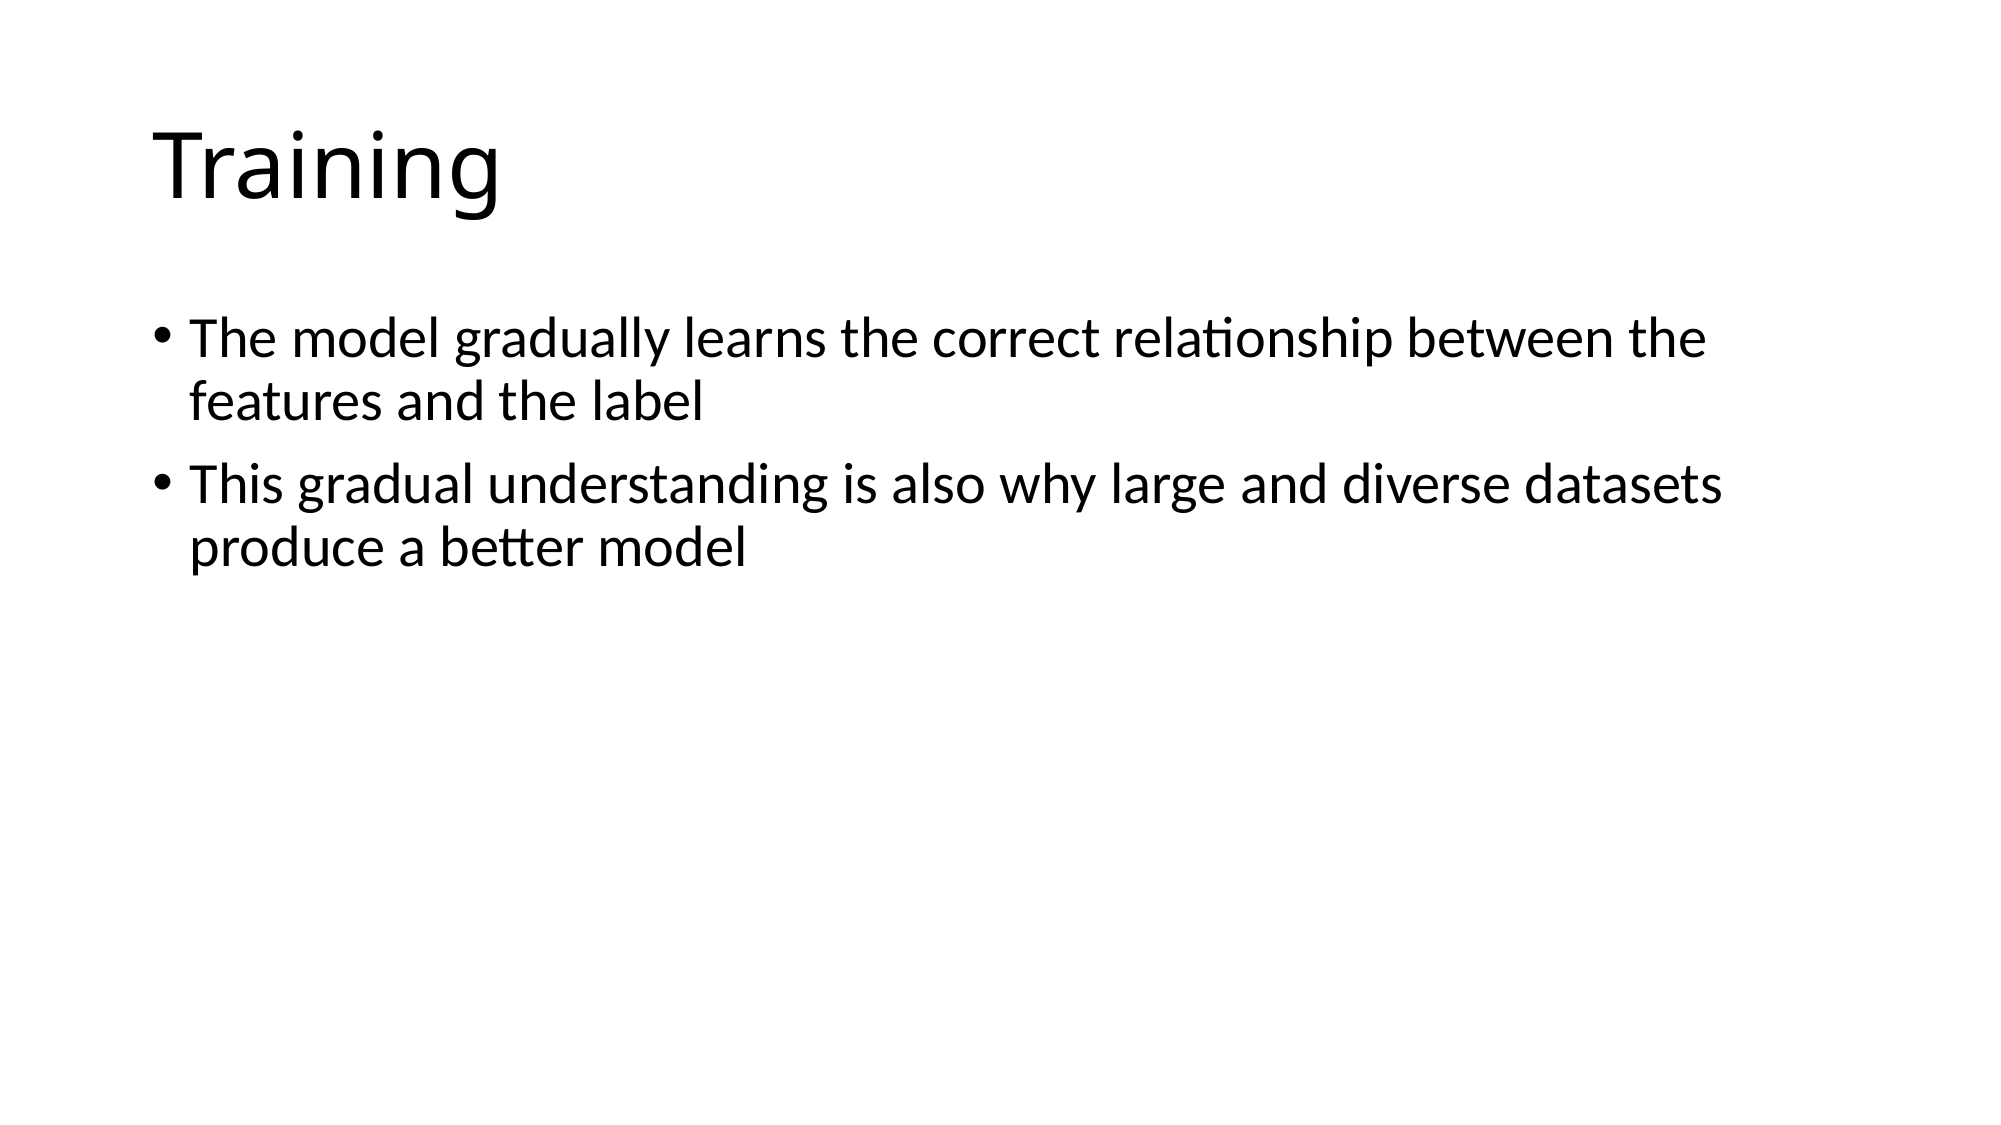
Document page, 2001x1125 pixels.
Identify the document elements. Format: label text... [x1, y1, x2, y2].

list The model gradually learns the correct relationship between the features and the label This gradual understanding is also why large and diverse datasets produce a better model [137, 299, 1863, 1014]
title Training [137, 59, 1863, 278]
